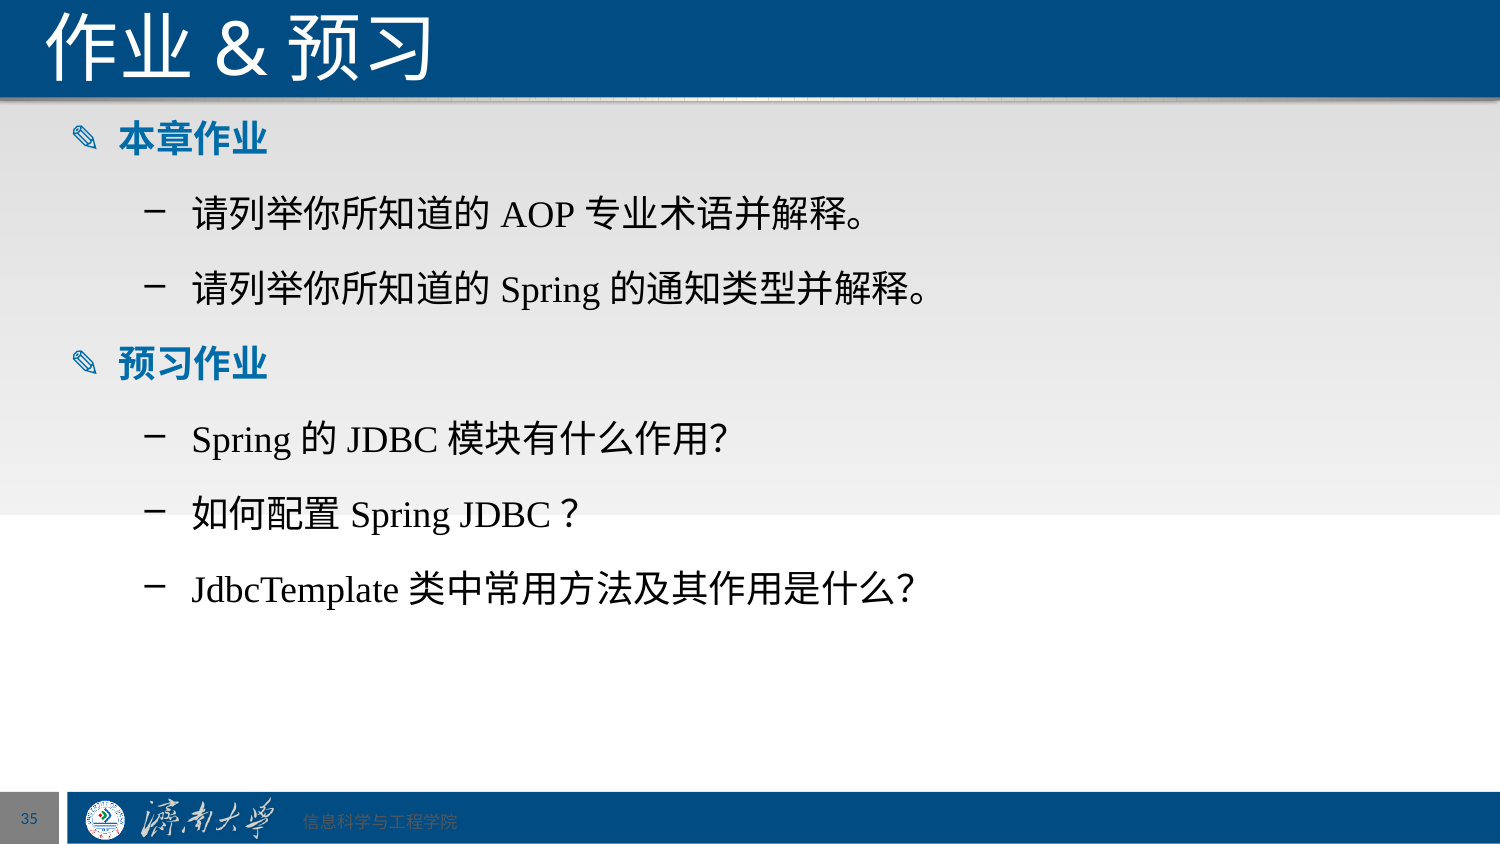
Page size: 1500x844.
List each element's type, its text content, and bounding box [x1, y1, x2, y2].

text_box ✎ 本章作业 请列举你所知道的AOP专业术语并解释。 请列举你所知道的Spring的通知类型并解释。 ✎ 预习作业 Spring的JDBC模块有什么作用？ 如何配置Spring JDBC？ JdbcTemplate类中常用方法及其作用是什么？ [54, 107, 1464, 767]
title 作业&预习 [0, 0, 1500, 98]
picture [85, 800, 125, 840]
